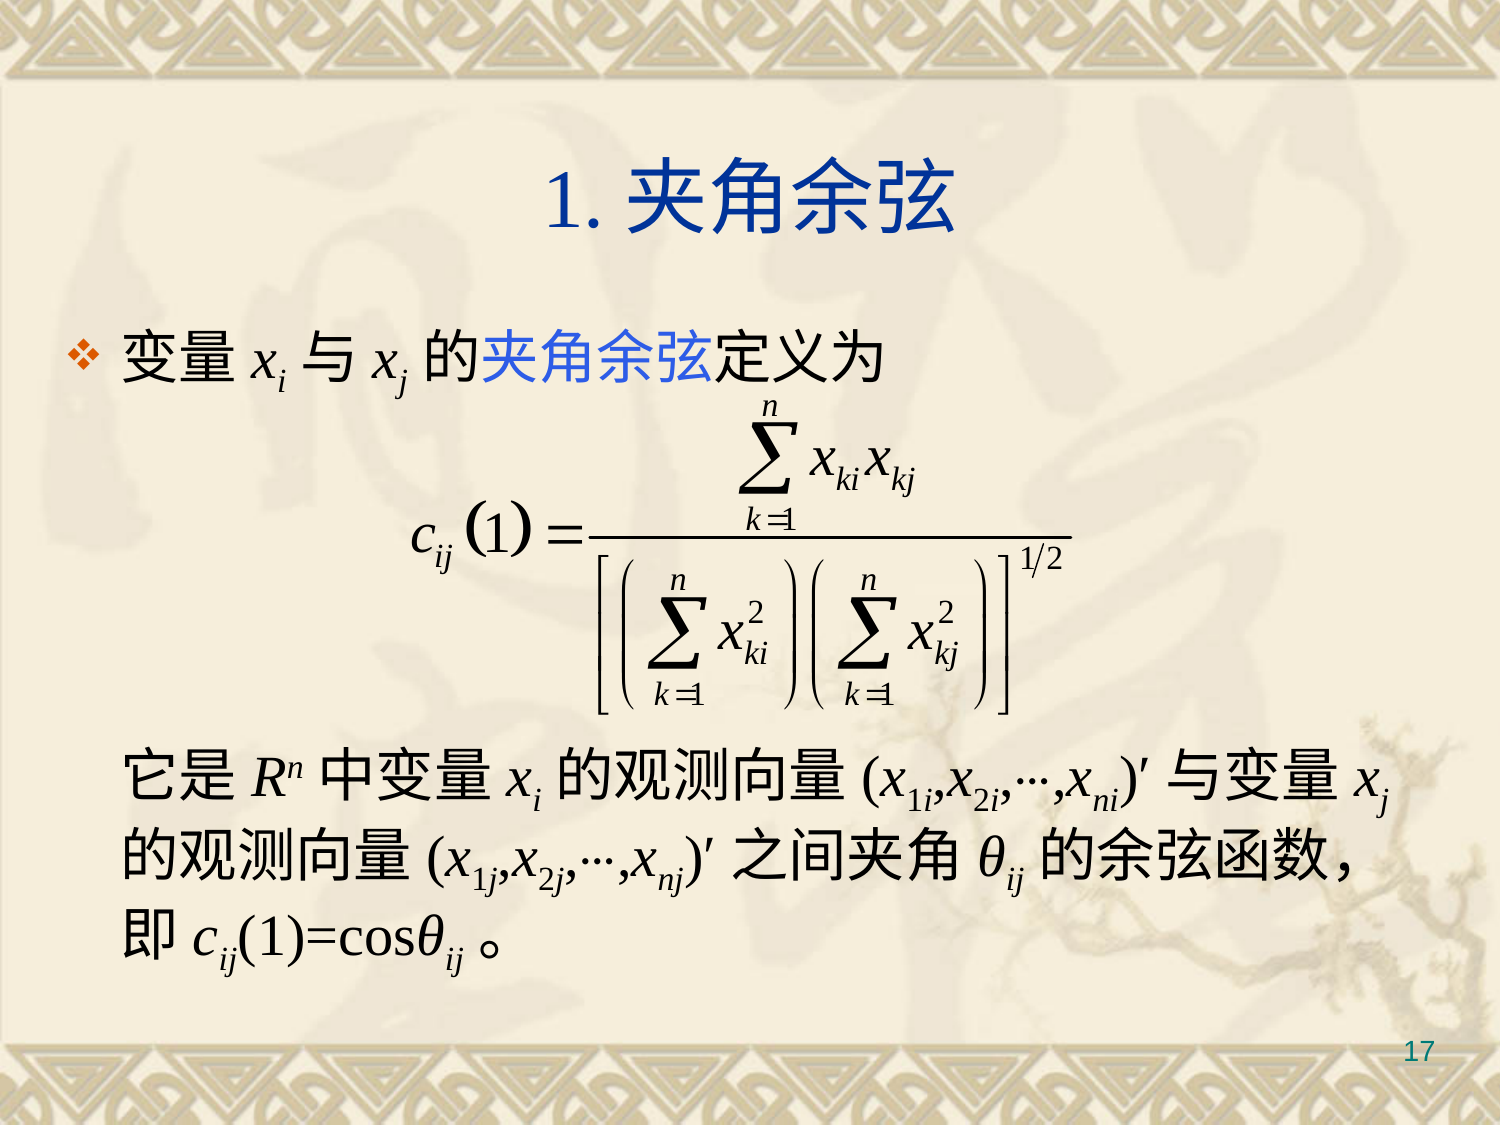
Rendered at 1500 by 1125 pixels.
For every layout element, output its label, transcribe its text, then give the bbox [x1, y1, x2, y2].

title 1.夹角余弦 [49, 99, 1451, 288]
picture [0, 0, 1500, 1125]
list 变量xi与xj的夹角余弦定义为 它是Rn中变量xi的观测向量(x1i,x2i,⋯,xni)′与变量xj的观测向量(x1j,x2j,⋯,xnj)′之间夹角θij的余弦函数，即cij(1)=cosθij。 [49, 312, 1451, 1001]
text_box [407, 385, 1077, 721]
slide_number 17 [1074, 1024, 1451, 1103]
